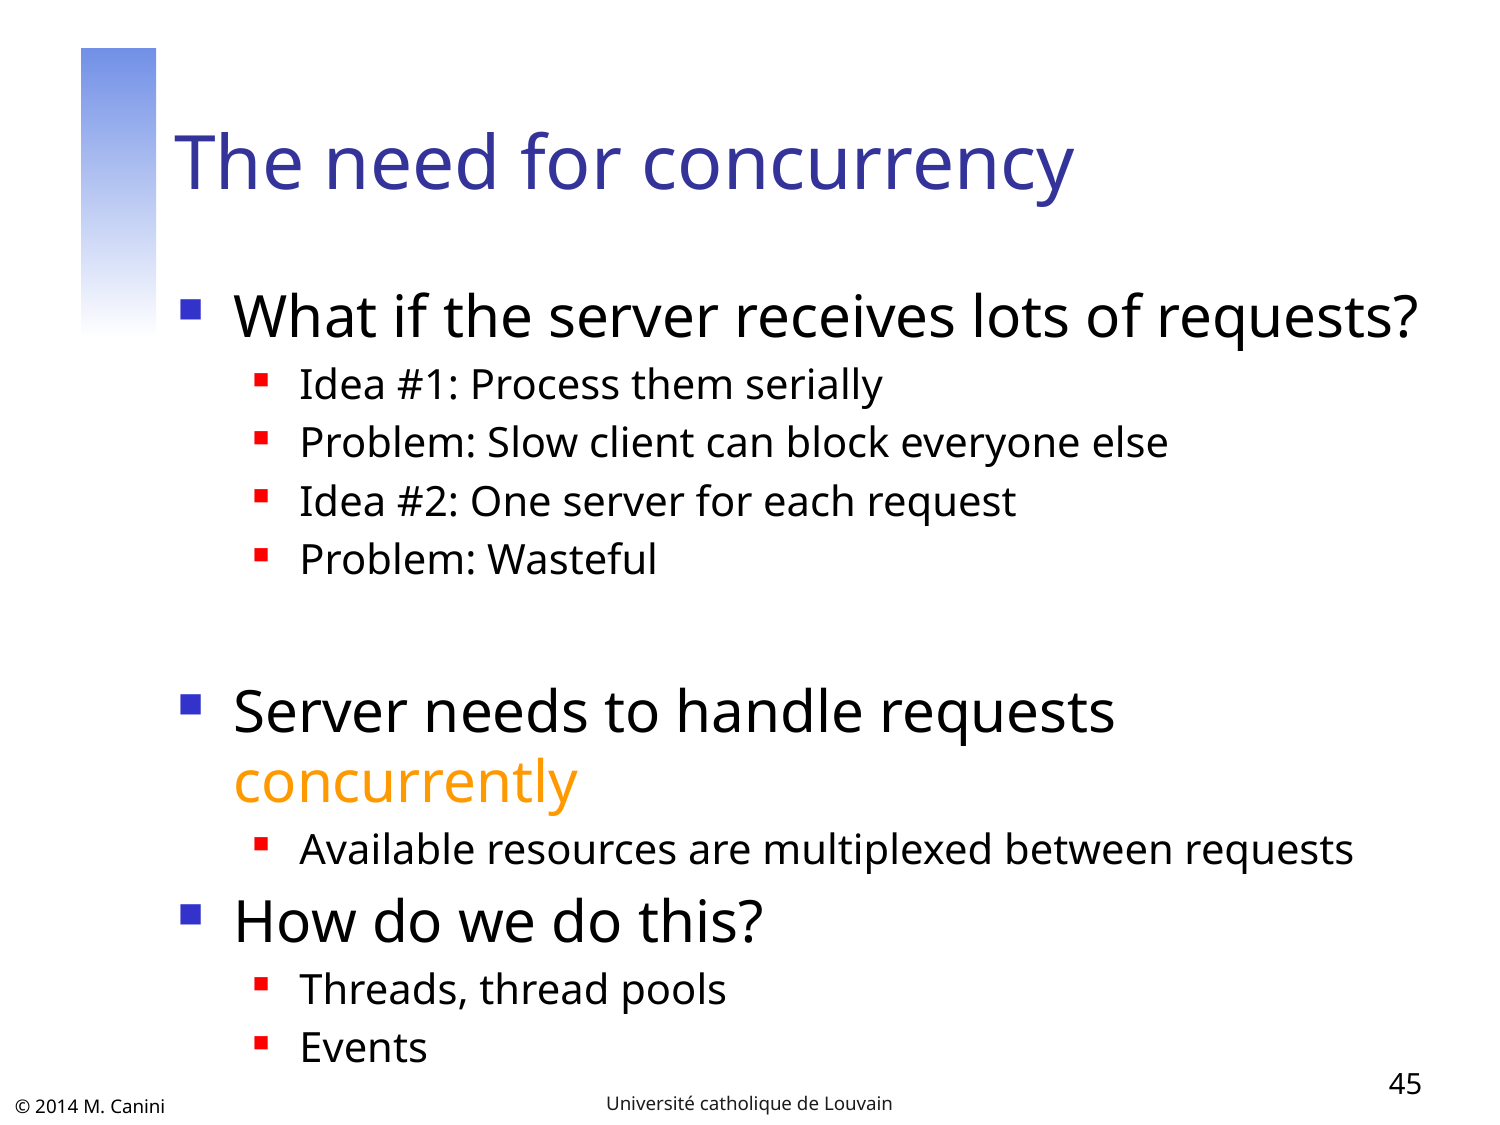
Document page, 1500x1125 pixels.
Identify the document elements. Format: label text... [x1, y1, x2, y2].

title The need for concurrency [158, 49, 1438, 213]
list What if the server receives lots of requests? Idea #1: Process them serially Problem: Slow client can block everyone else Idea #2: One server for each request Problem: Wasteful Server needs to handle requests concurrently Available resources are multiplexed between requests How do we do this? Threads, thread pools Events [162, 271, 1438, 1016]
footer Université catholique de Louvain [512, 1083, 987, 1125]
slide_number 45 [1124, 1037, 1438, 1113]
